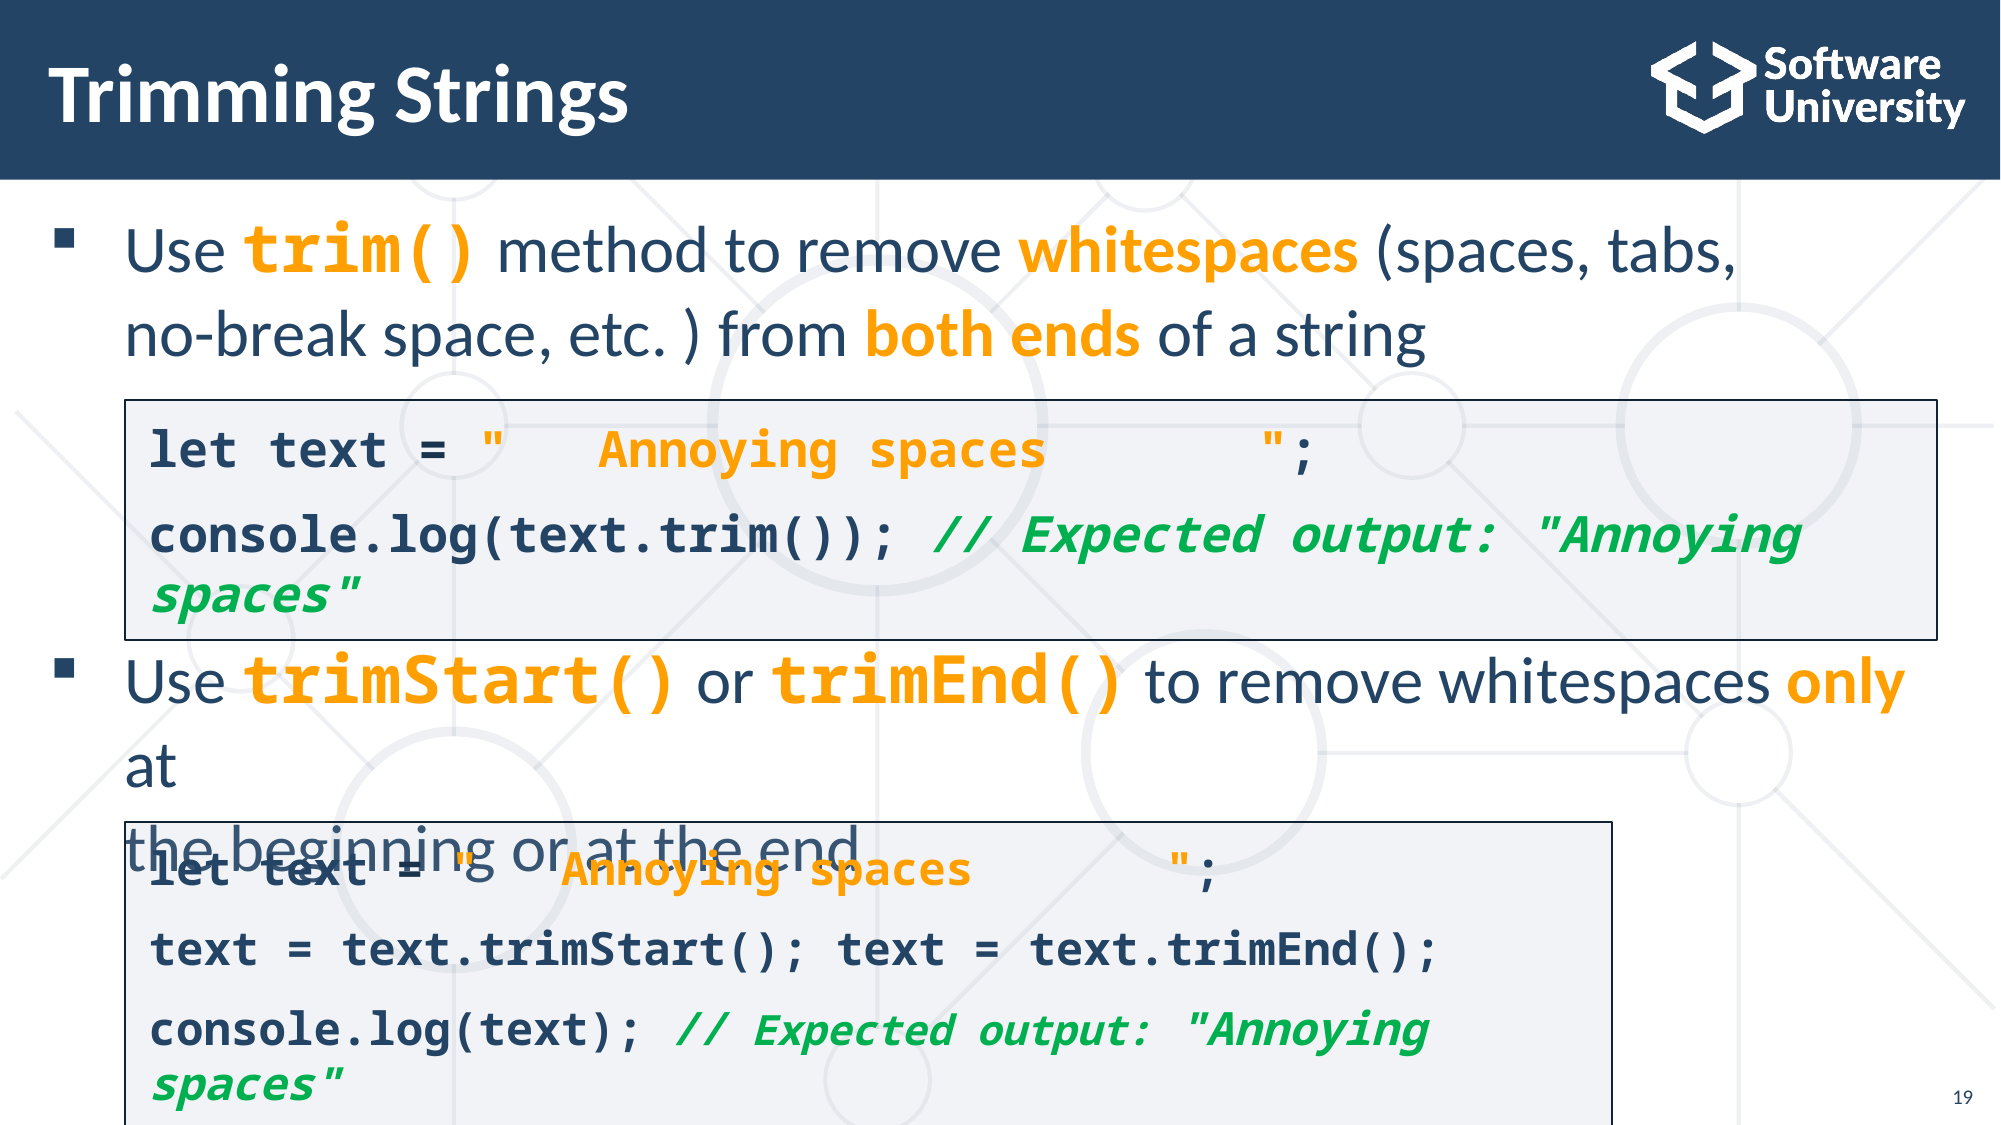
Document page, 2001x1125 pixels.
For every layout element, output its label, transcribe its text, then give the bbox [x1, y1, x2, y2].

text_box let text = " Annoying spaces "; console.log(text.trim()); // Expected output: "Annoying spaces" [124, 399, 1938, 641]
picture [1651, 41, 1966, 134]
title Trimming Strings [31, 16, 1625, 162]
text_box let text = " Annoying spaces "; text = text.trimStart(); text = text.trimEnd(); console.log(text); // Expected output: "Annoying spaces" [124, 821, 1613, 1125]
list Use trim() method to remove whitespaces (spaces, tabs, no-break space, etc. ) from both ends of a string Use trimStart() or trimEnd() to remove whitespaces only at the beginning or at the end [31, 196, 1969, 1047]
slide_number 19 [1927, 1067, 1989, 1117]
